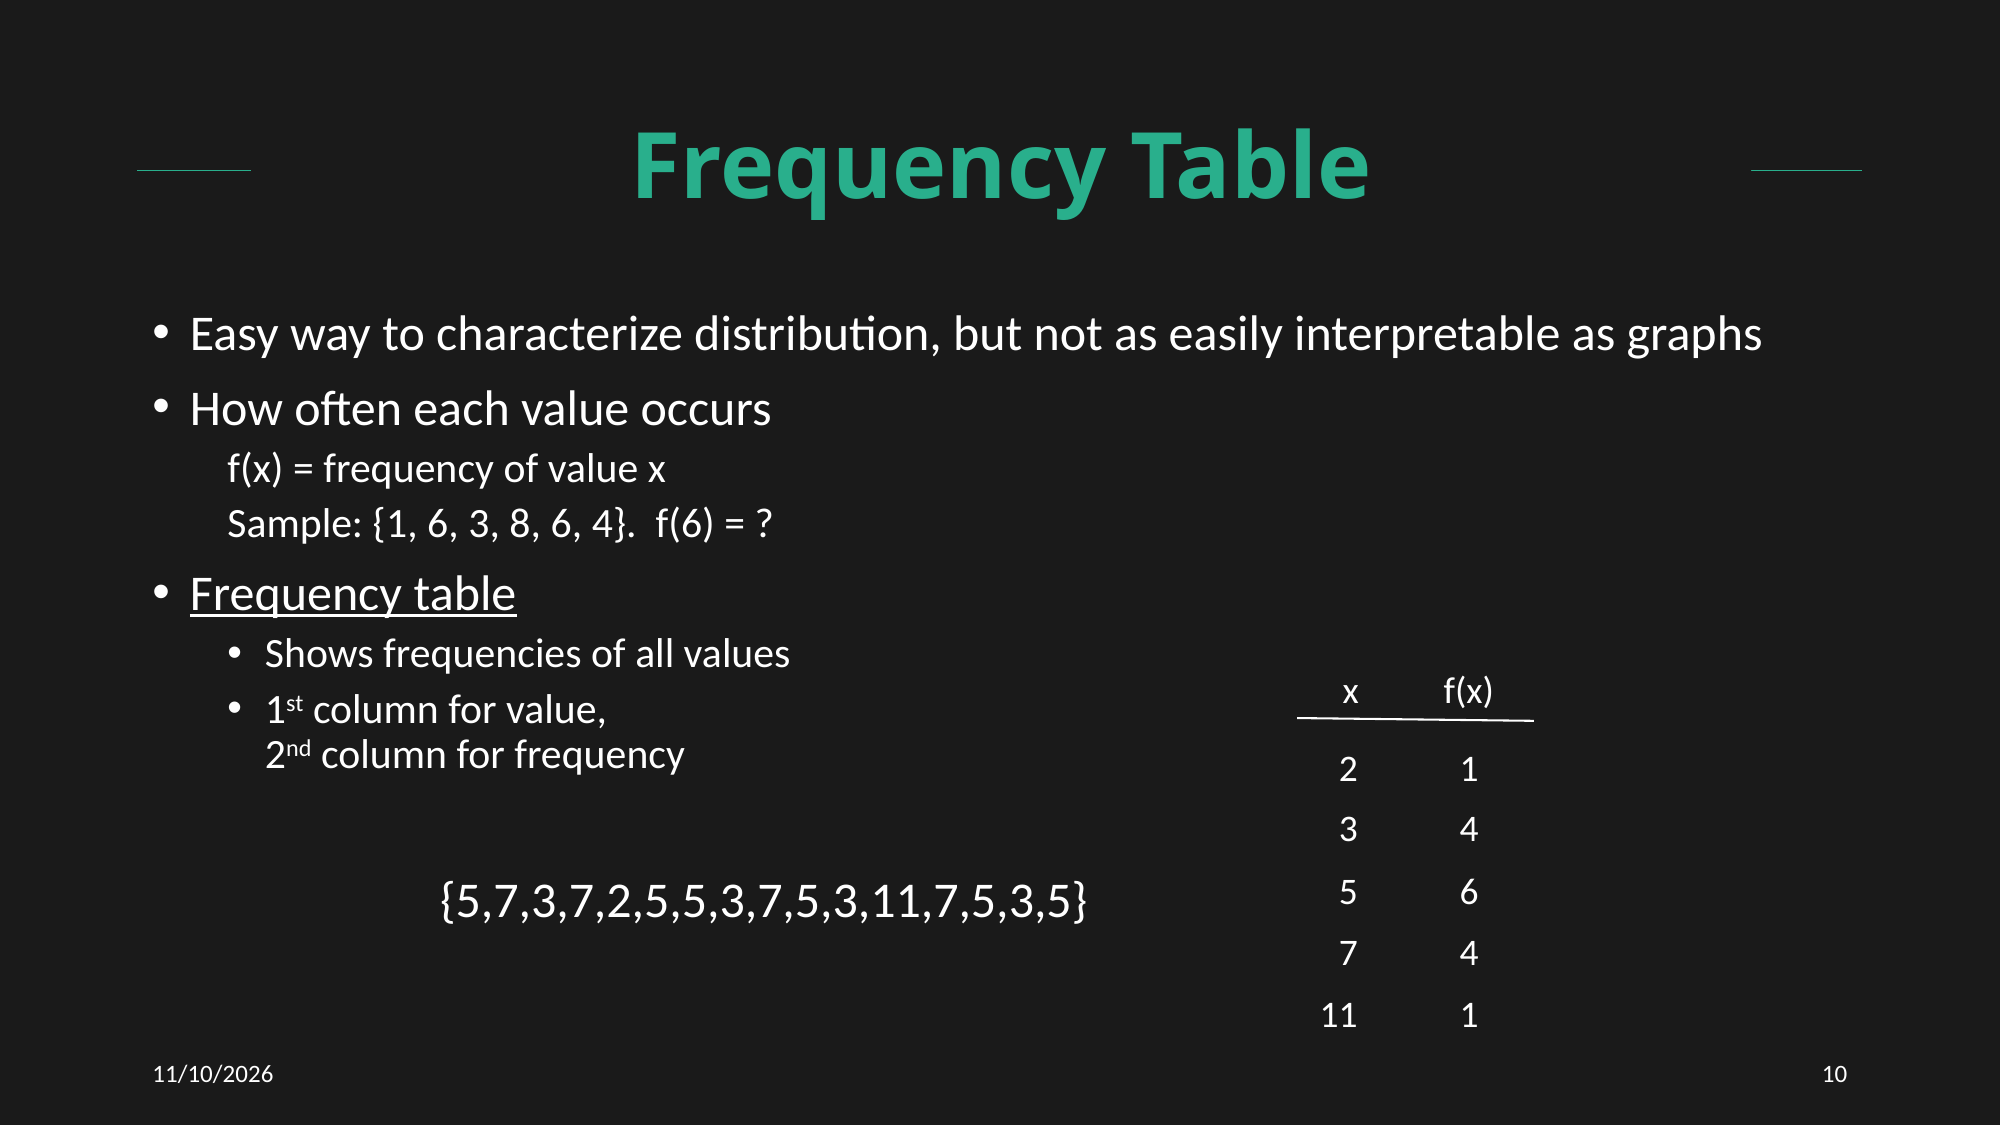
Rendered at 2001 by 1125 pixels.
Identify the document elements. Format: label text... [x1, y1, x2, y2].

text_box 1 [1444, 736, 1494, 796]
slide_number 10 [1412, 1042, 1863, 1103]
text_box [1323, 920, 1494, 981]
list Easy way to characterize distribution, but not as easily interpretable as graphs How often each value occurs f(x) = frequency of value x Sample: {1, 6, 3, 8, 6, 4}. f(6) = ? Frequency table Shows frequencies of all values 1st column for value, 2nd column for frequency [137, 299, 1863, 1014]
text_box 2 [1323, 736, 1373, 796]
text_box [1297, 658, 1534, 721]
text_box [1304, 982, 1494, 1043]
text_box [1323, 859, 1494, 920]
title Frequency Table [251, 59, 1752, 278]
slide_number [137, 1042, 588, 1103]
text_box {5,7,3,7,2,5,5,3,7,5,3,11,7,5,3,5} [425, 859, 1104, 935]
text_box 4 [1444, 796, 1494, 857]
text_box 3 [1323, 796, 1373, 857]
